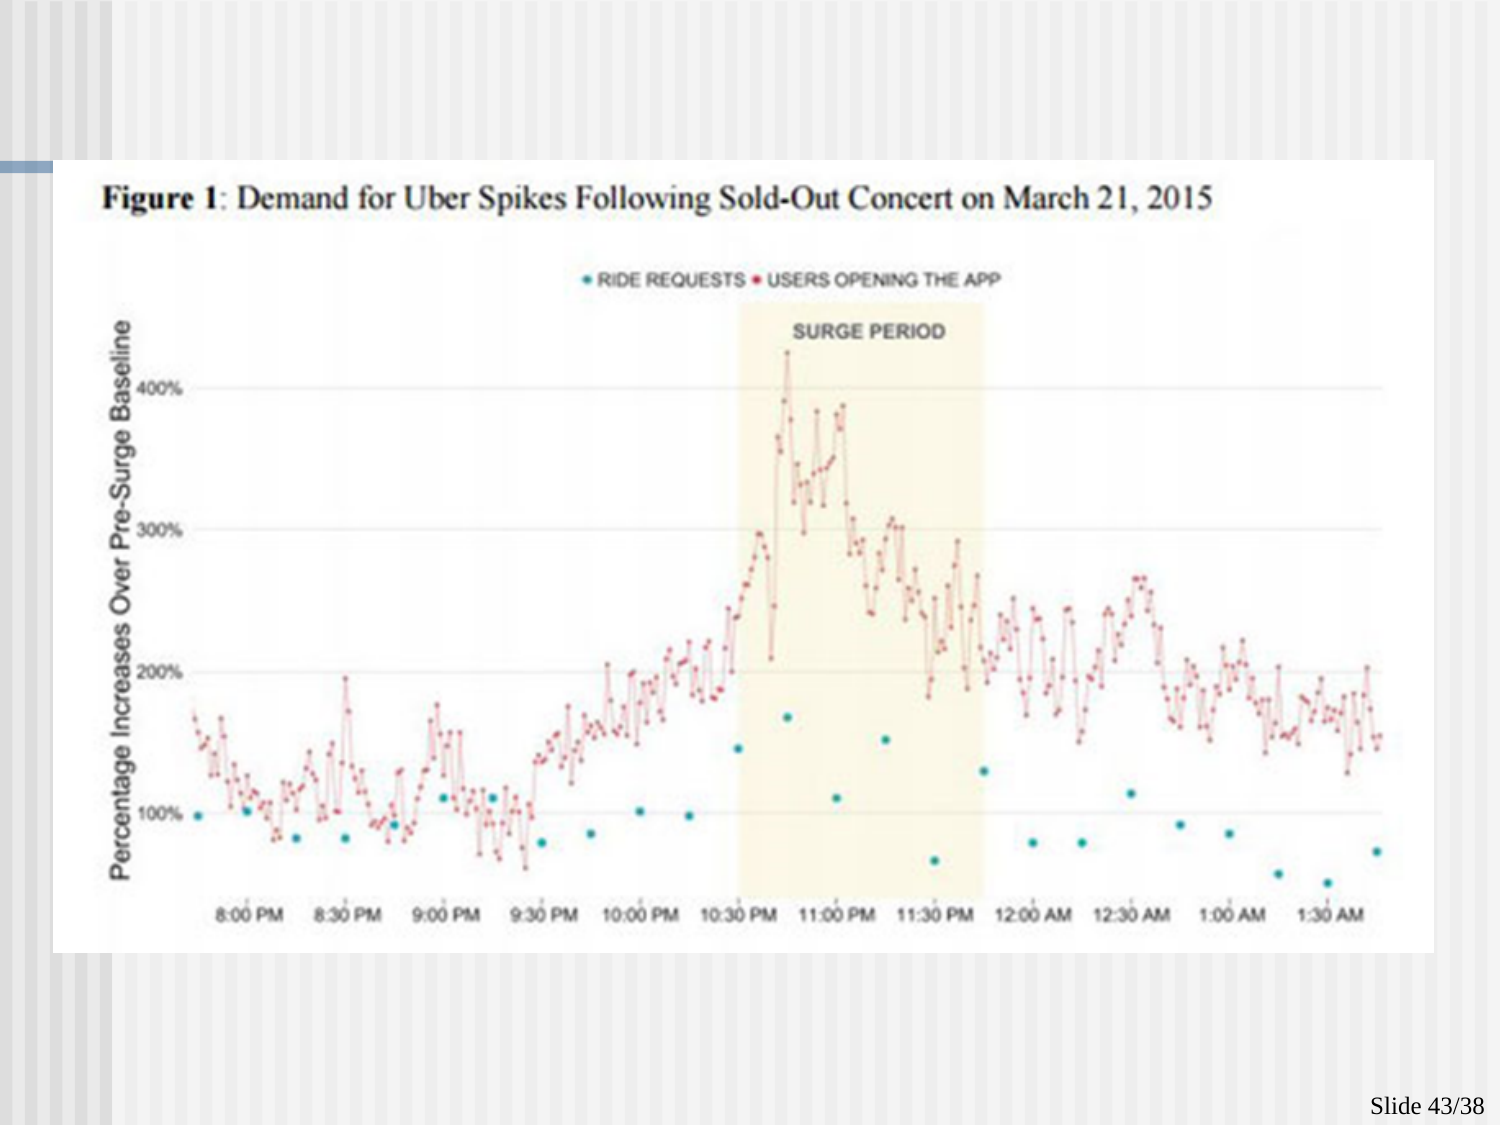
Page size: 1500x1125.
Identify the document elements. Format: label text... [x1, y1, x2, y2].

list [52, 160, 1434, 953]
slide_number Slide 43/38 [1187, 1052, 1500, 1125]
